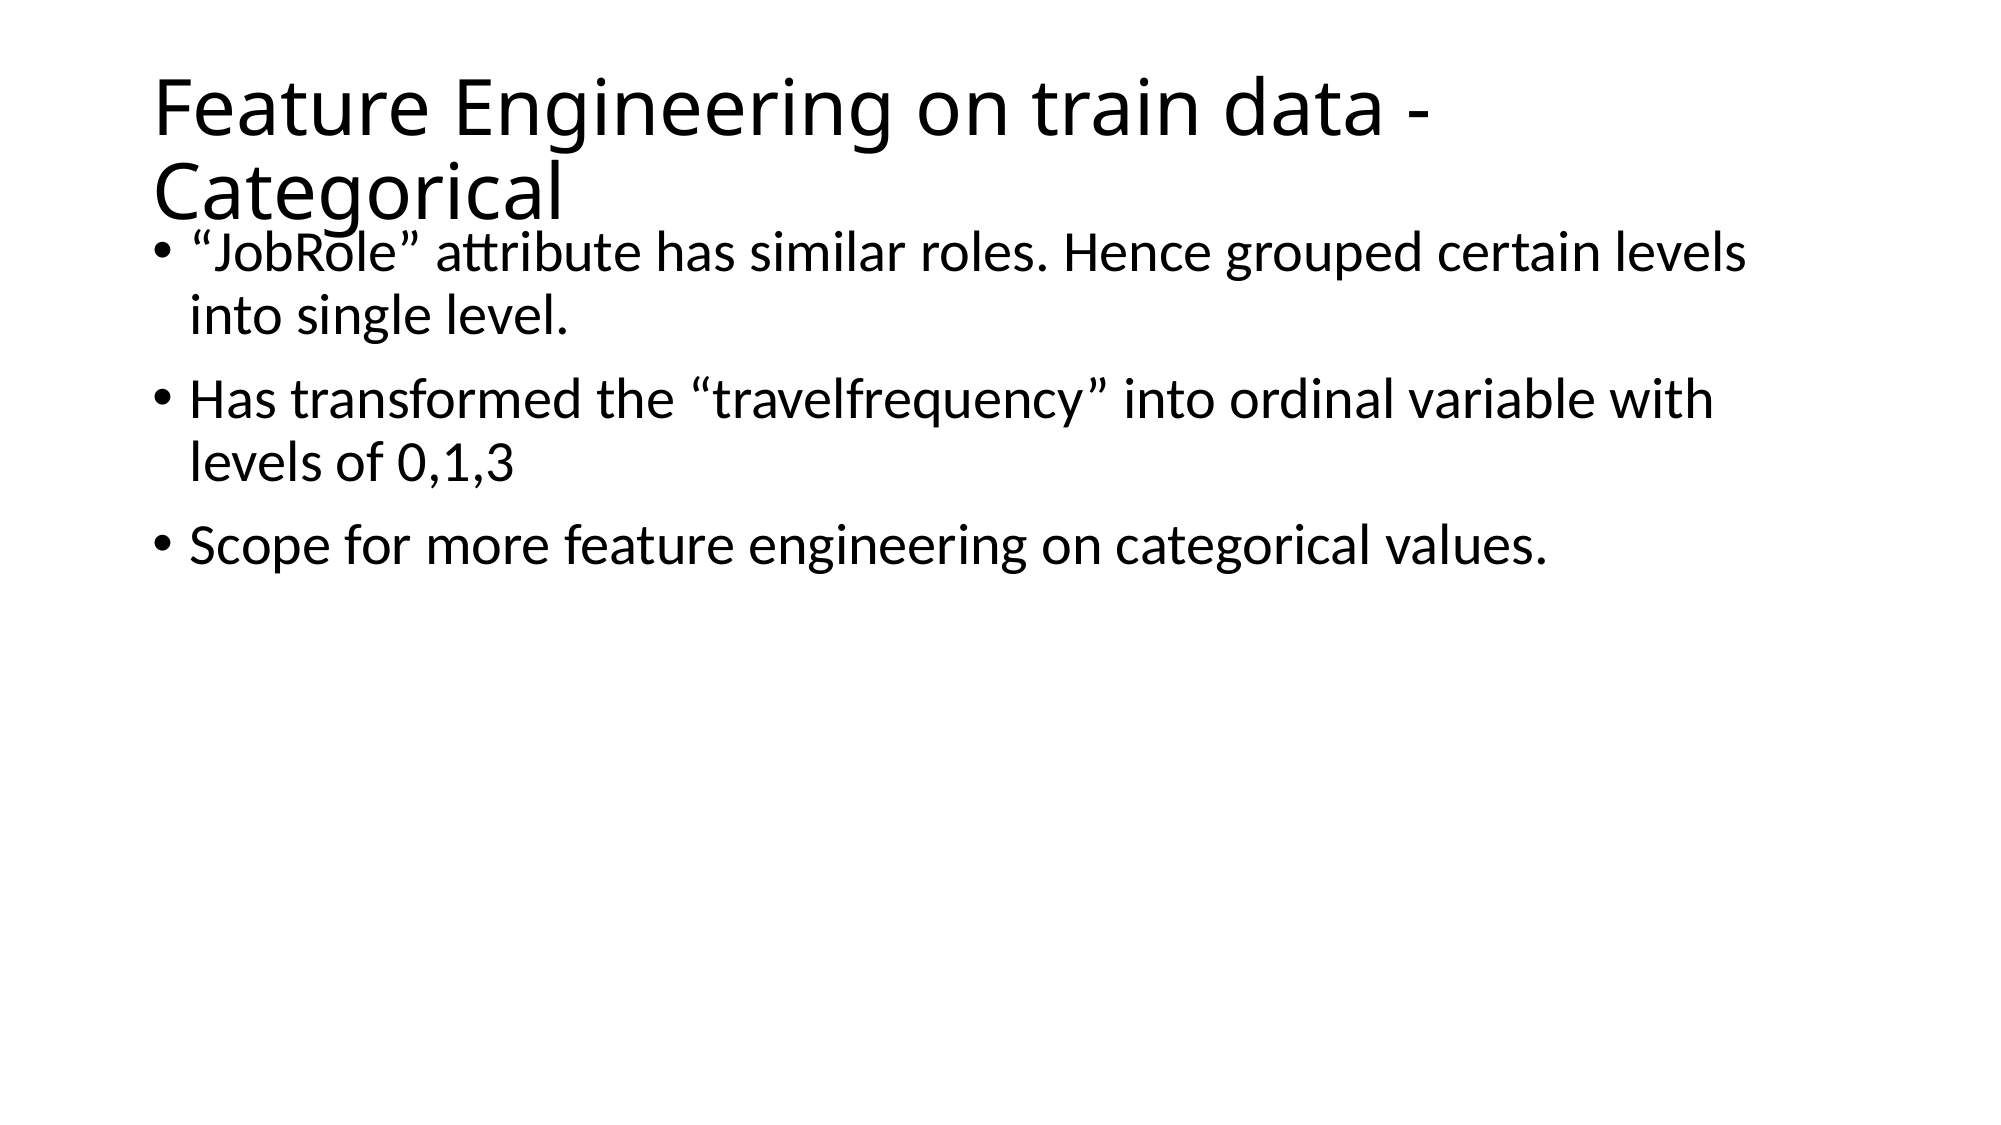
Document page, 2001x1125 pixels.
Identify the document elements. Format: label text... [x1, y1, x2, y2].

title Feature Engineering on train data - Categorical [137, 59, 1863, 213]
list “JobRole” attribute has similar roles. Hence grouped certain levels into single level. Has transformed the “travelfrequency” into ordinal variable with levels of 0,1,3 Scope for more feature engineering on categorical values. [137, 213, 1863, 1014]
